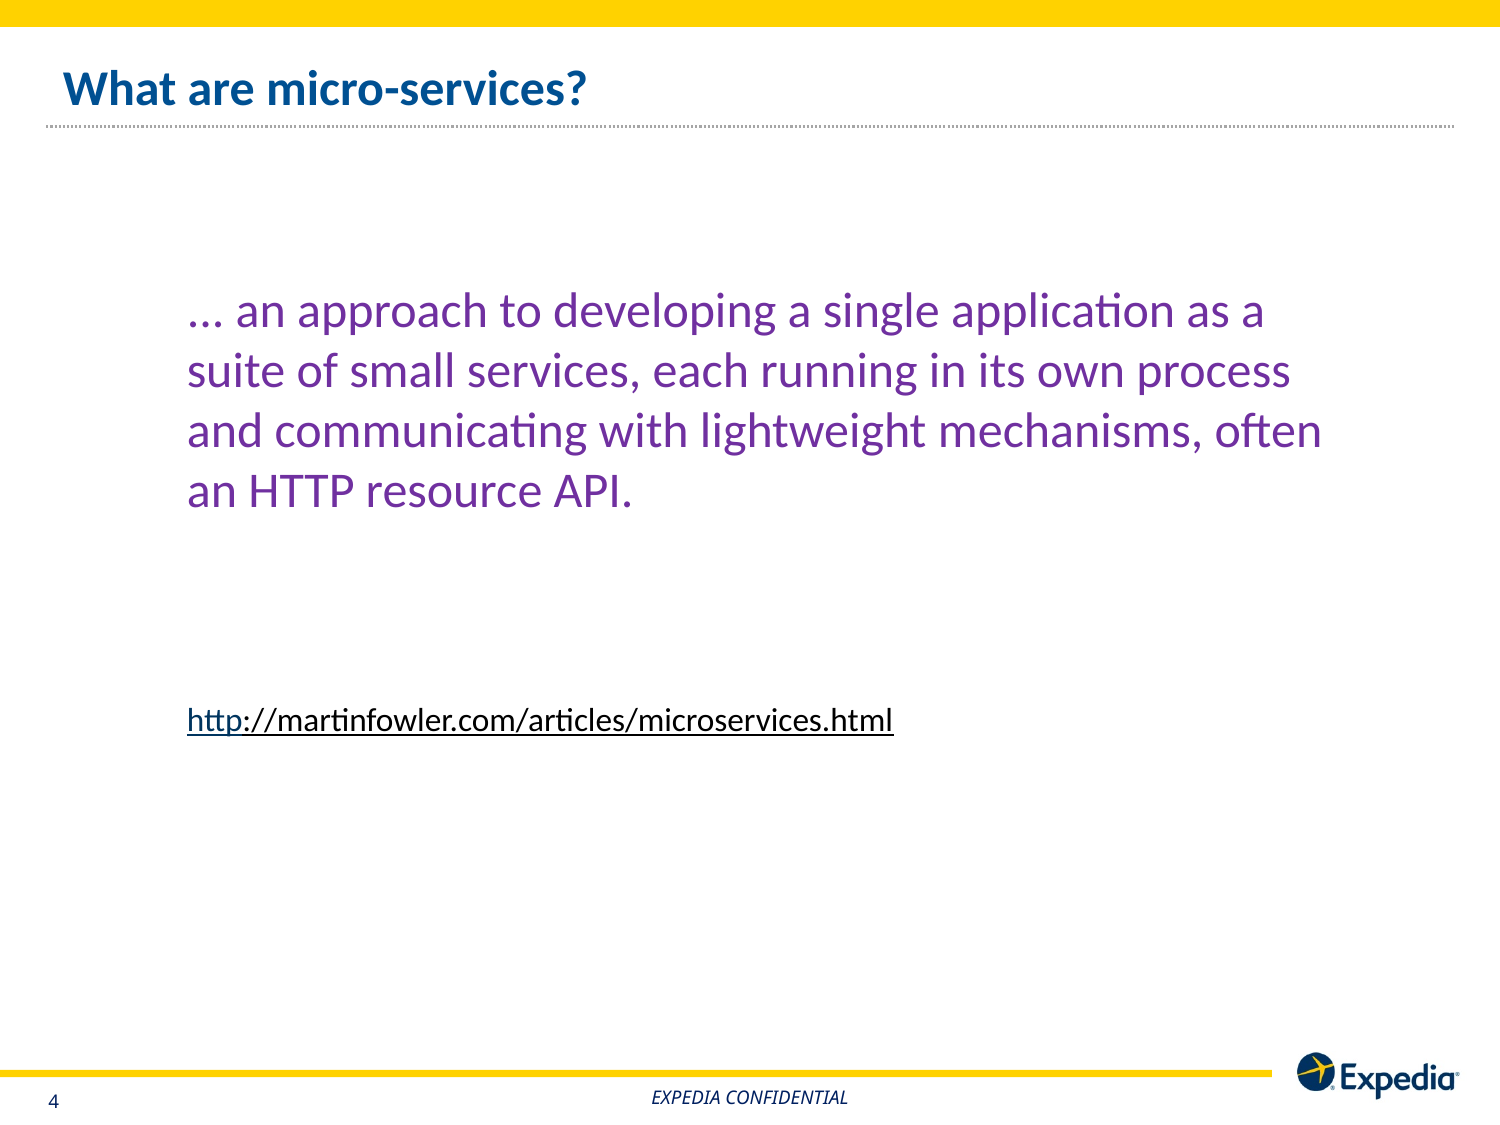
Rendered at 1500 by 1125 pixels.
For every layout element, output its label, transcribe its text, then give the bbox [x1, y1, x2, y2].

title What are micro-services? [47, 47, 1460, 108]
picture [1296, 1051, 1475, 1115]
list ... an approach to developing a single application as a suite of small services, each running in its own process and communicating with lightweight mechanisms, often an HTTP resource API. http://martinfowler.com/articles/microservices.html [171, 277, 1369, 766]
footer EXPEDIA CONFIDENTIAL [512, 1078, 988, 1113]
slide_number 3 [22, 1089, 86, 1114]
